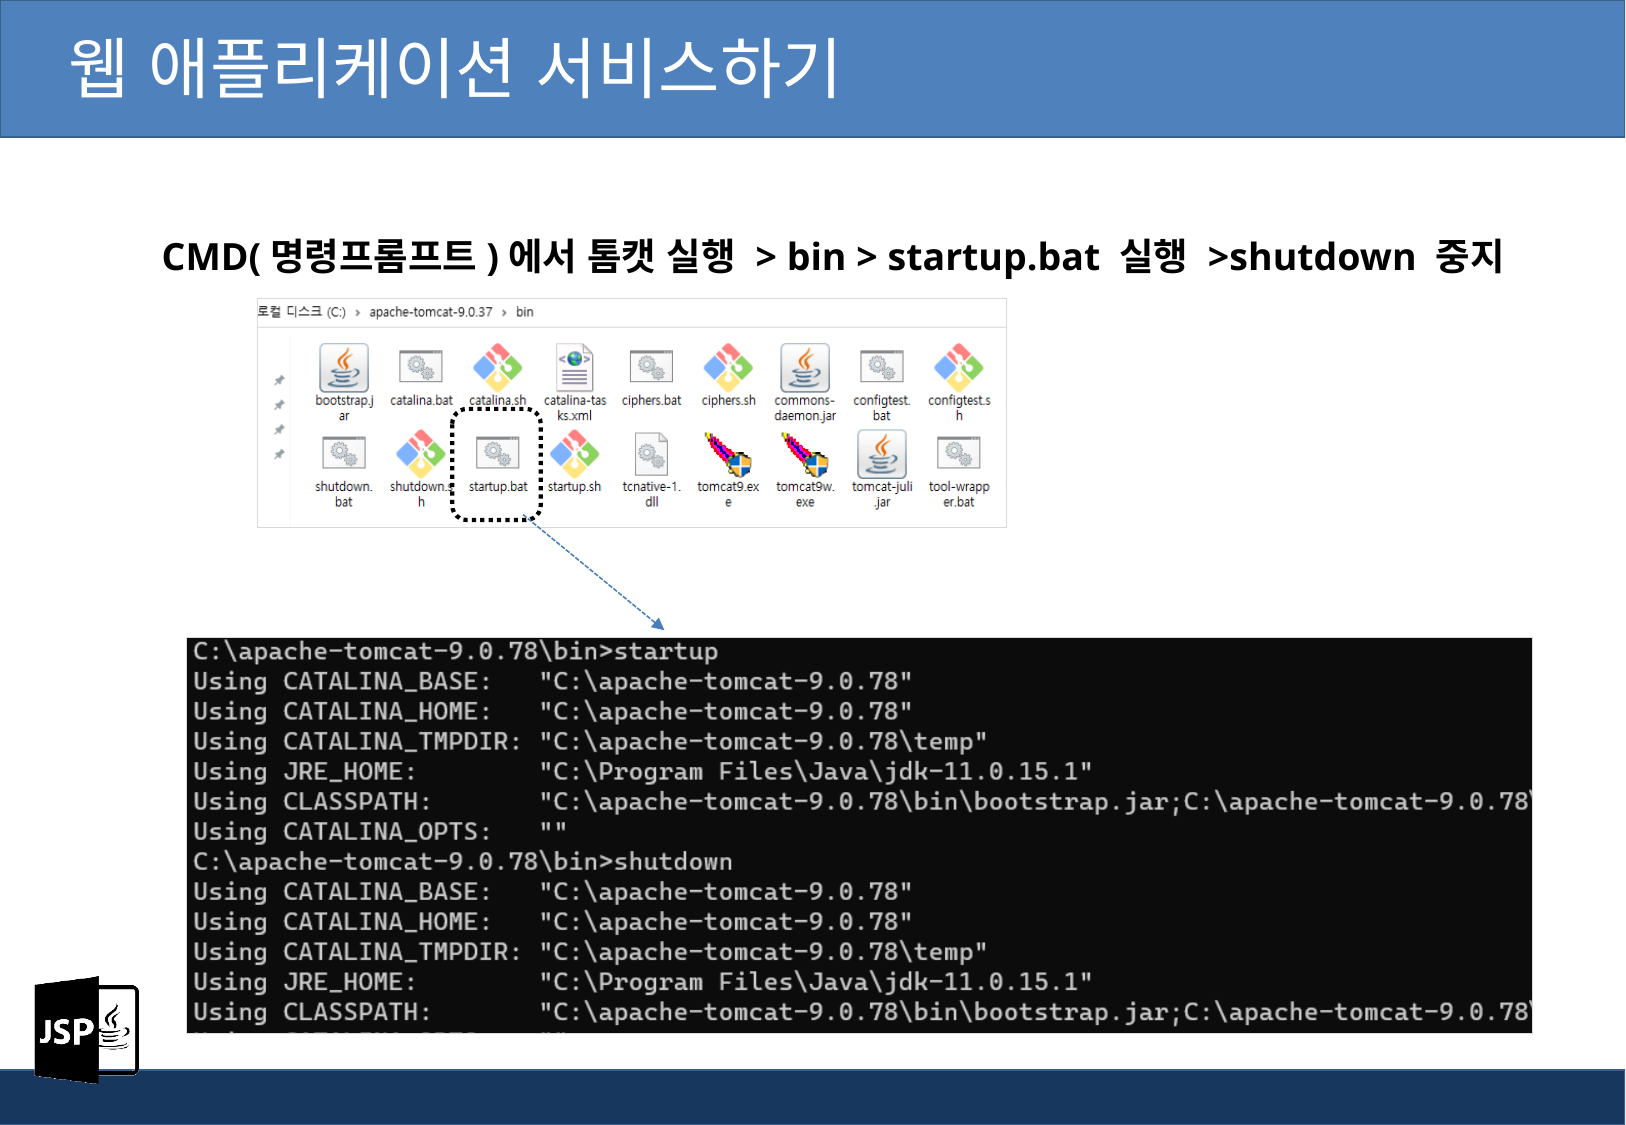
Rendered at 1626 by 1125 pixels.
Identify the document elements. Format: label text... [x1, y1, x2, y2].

picture [186, 636, 1533, 1034]
picture [32, 976, 141, 1084]
picture [257, 298, 1007, 528]
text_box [522, 514, 665, 631]
text_box CMD(명령프롬프트)에서 톰캣 실행 > bin > startup.bat 실행 >shutdown 중지 [127, 203, 1569, 292]
title 웹 애플리케이션 서비스하기 [0, 0, 1144, 138]
